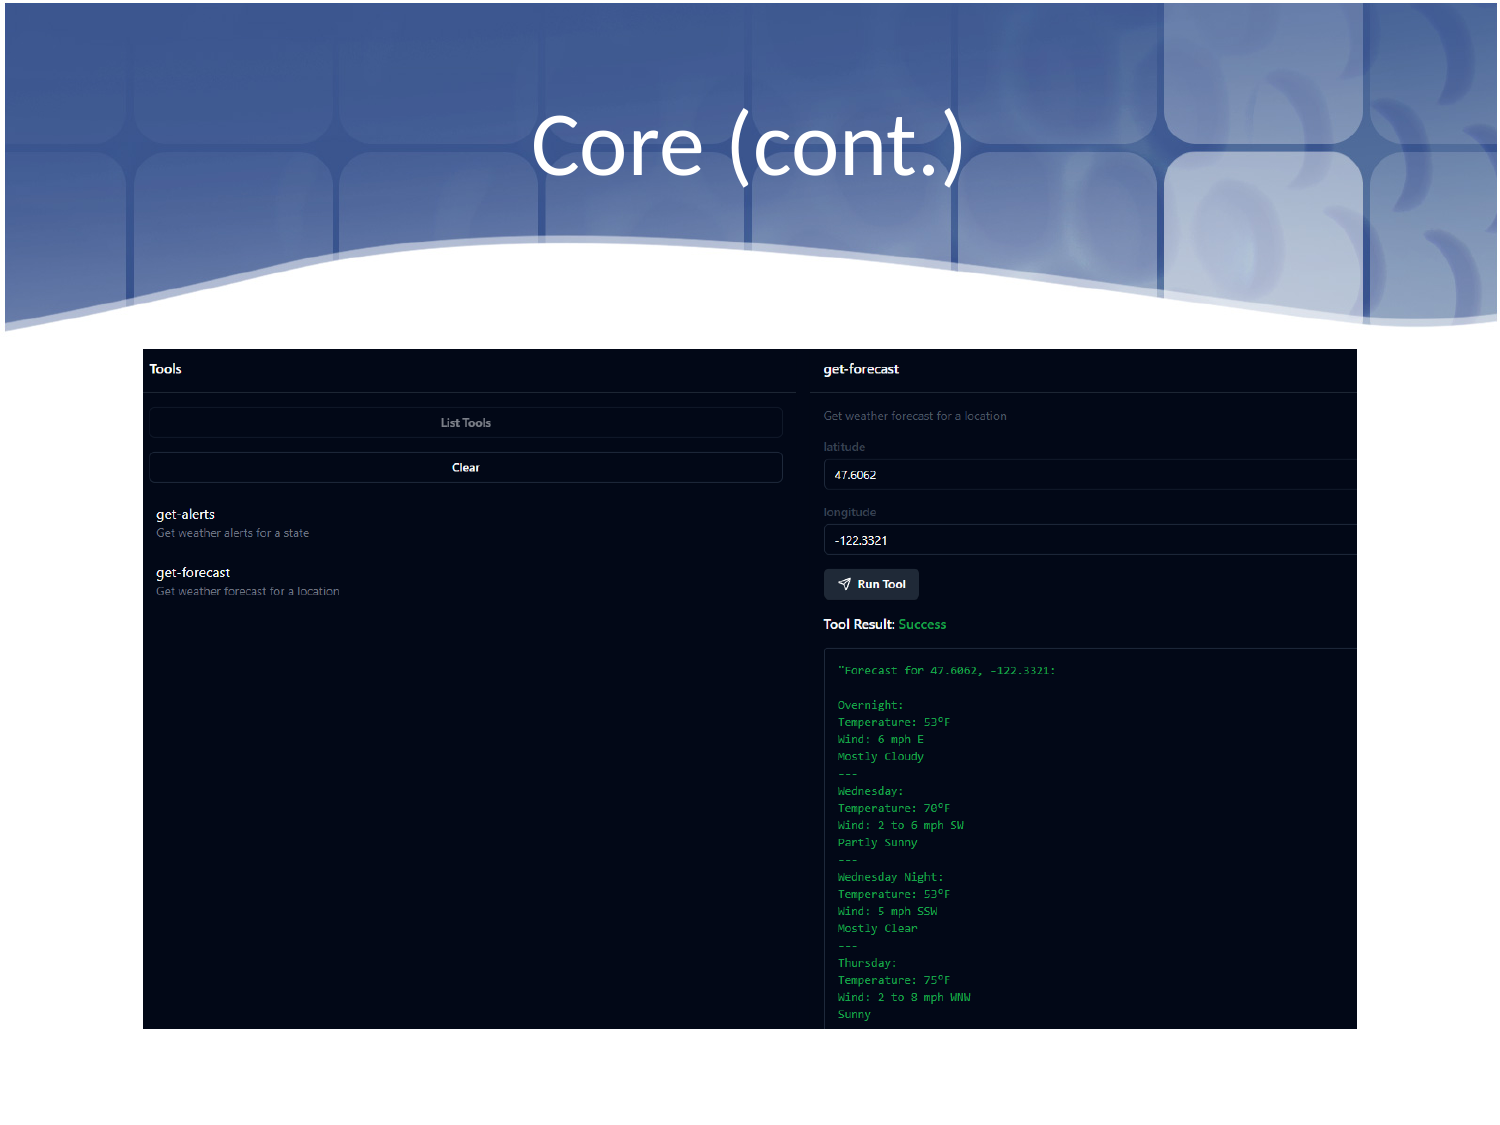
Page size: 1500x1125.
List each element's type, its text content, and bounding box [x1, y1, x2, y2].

picture [0, 0, 1500, 1125]
title Core (cont.) [74, 44, 1426, 233]
